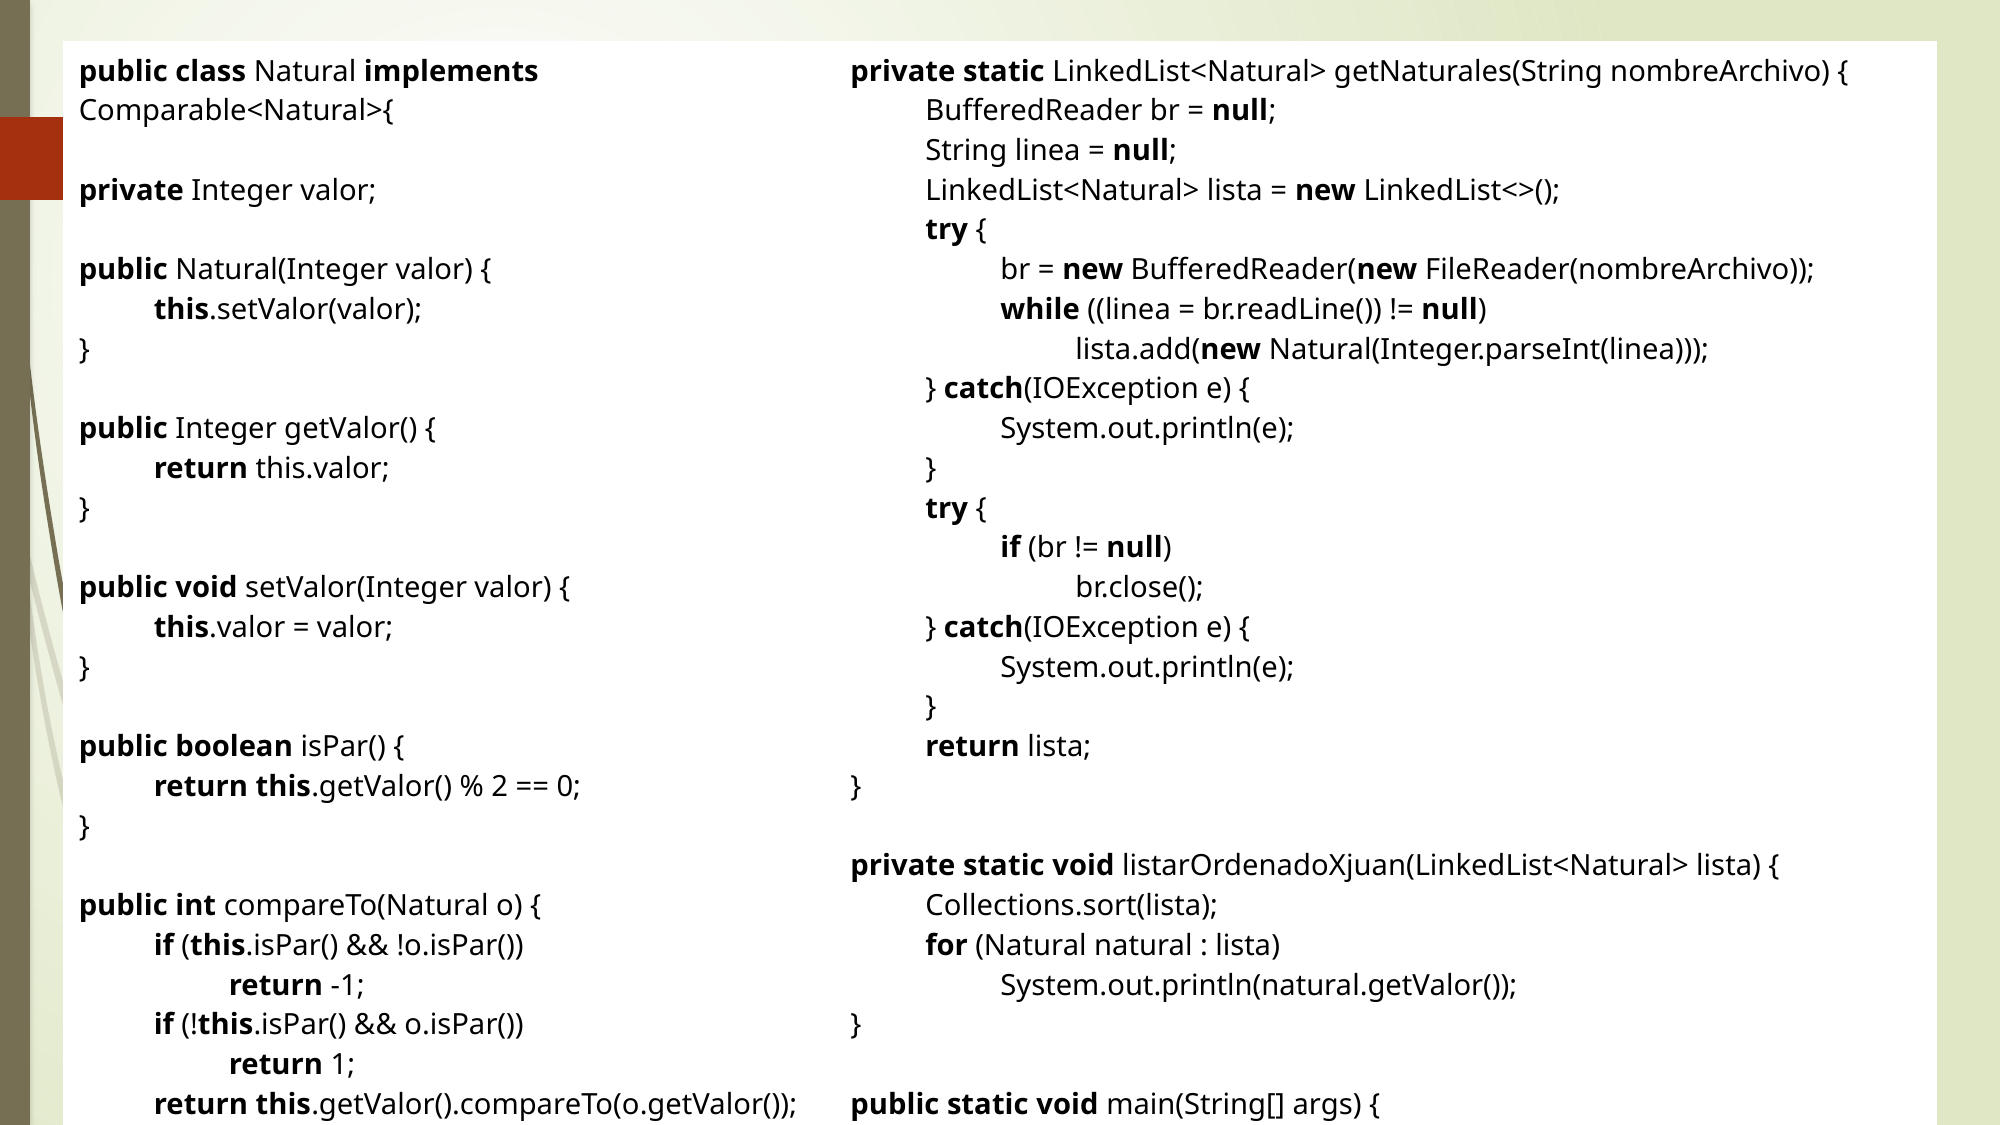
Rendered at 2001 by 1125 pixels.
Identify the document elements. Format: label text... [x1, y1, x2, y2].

table_header public class Natural implements Comparable<Natural>{ private Integer valor; public Natural(Integer valor) { this.setValor(valor); } public Integer getValor() { return this.valor; } public void setValor(Integer valor) { this.valor = valor; } public boolean isPar() { return this.getValor() % 2 == 0; } public int compareTo(Natural o) { if (this.isPar() && !o.isPar()) return -1; if (!this.isPar() && o.isPar()) return 1; return this.getValor().compareTo(o.getValor()); } [65, 43, 835, 1125]
table_header private static LinkedList<Natural> getNaturales(String nombreArchivo) { BufferedReader br = null; String linea = null; LinkedList<Natural> lista = new LinkedList<>(); try { br = new BufferedReader(new FileReader(nombreArchivo)); while ((linea = br.readLine()) != null) lista.add(new Natural(Integer.parseInt(linea))); } catch(IOException e) { System.out.println(e); } try { if (br != null) br.close(); } catch(IOException e) { System.out.println(e); } return lista; } private static void listarOrdenadoXjuan(LinkedList<Natural> lista) { Collections.sort(lista); for (Natural natural : lista) System.out.println(natural.getValor()); } public static void main(String[] args) { Natural.listarOrdenadoXjuan(Natural.getNaturales("src/naturales.txt")); } [836, 43, 1935, 1125]
